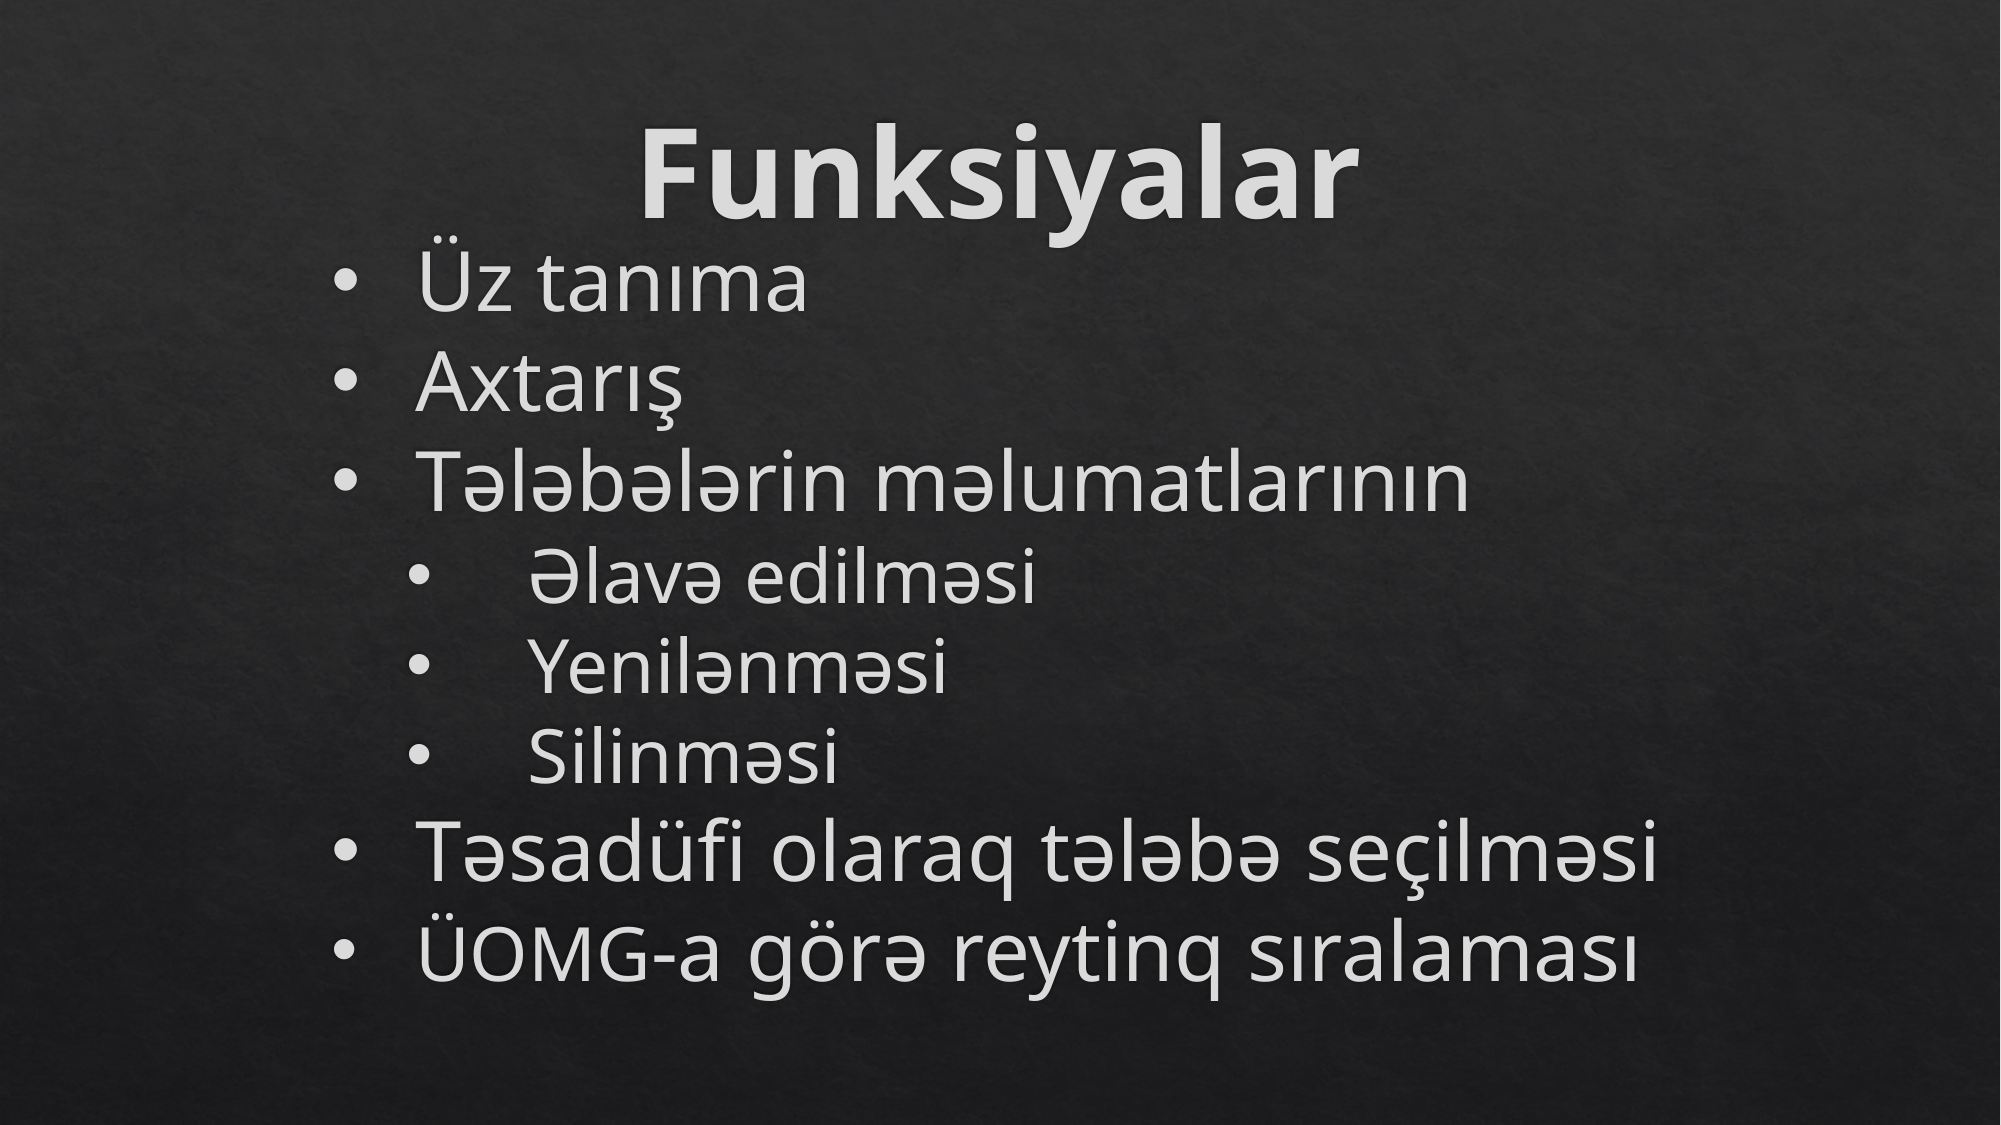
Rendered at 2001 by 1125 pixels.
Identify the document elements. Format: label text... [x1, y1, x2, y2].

title Funksiyalar [224, 78, 1774, 251]
text_box Üz tanıma Axtarış Tələbələrin məlumatlarının Əlavə edilməsi Yenilənməsi Silinməsi Təsadüfi olaraq tələbə seçilməsi ÜOMG-a görə reytinq sıralaması [316, 286, 1865, 1066]
